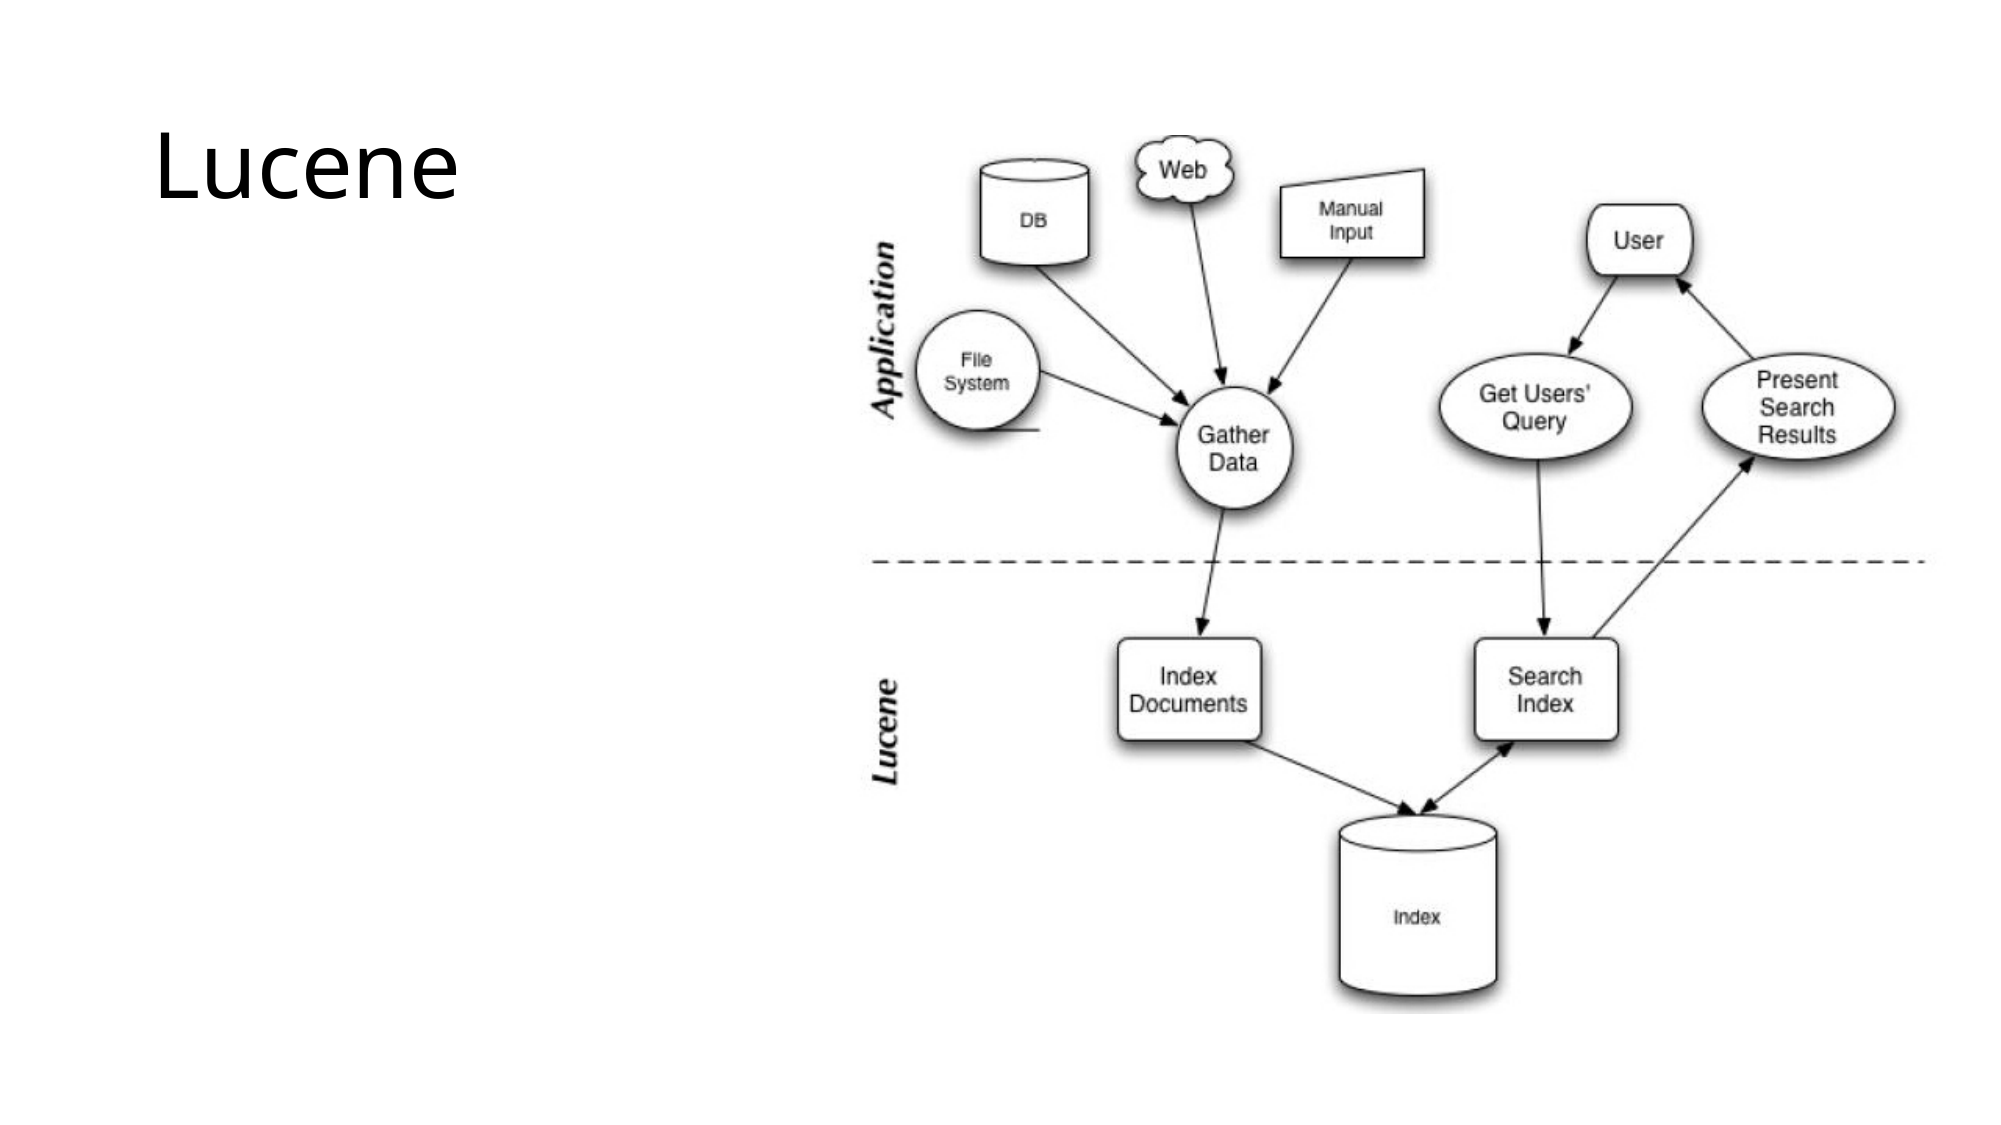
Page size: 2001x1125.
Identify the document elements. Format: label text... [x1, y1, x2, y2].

picture [833, 135, 1960, 1014]
title Lucene [137, 59, 1863, 278]
